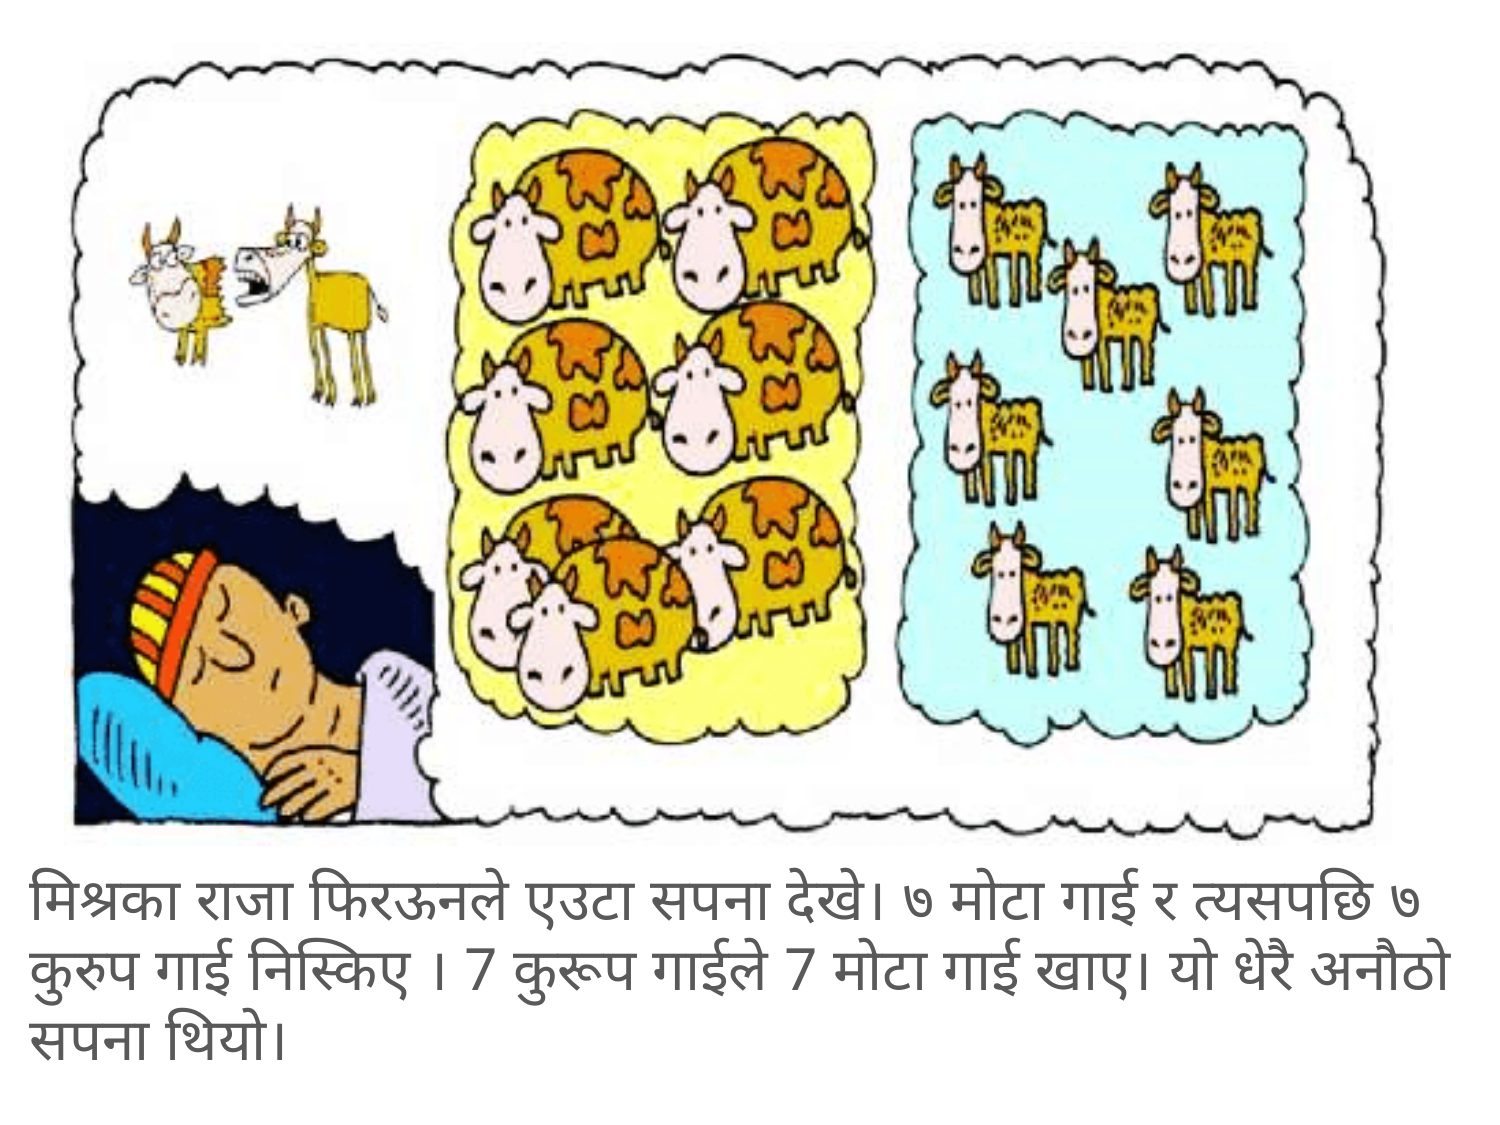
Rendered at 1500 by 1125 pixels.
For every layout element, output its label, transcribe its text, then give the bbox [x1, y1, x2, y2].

picture [64, 42, 1393, 847]
text_box मिश्रका राजा फिरऊनले एउटा सपना देखे। ७ मोटा गाई र त्यसपछि ७ कुरुप गाई निस्किए । 7 कुरूप गाईले 7 मोटा गाई खाए। यो धेरै अनौठो सपना थियो। [14, 855, 1486, 1080]
